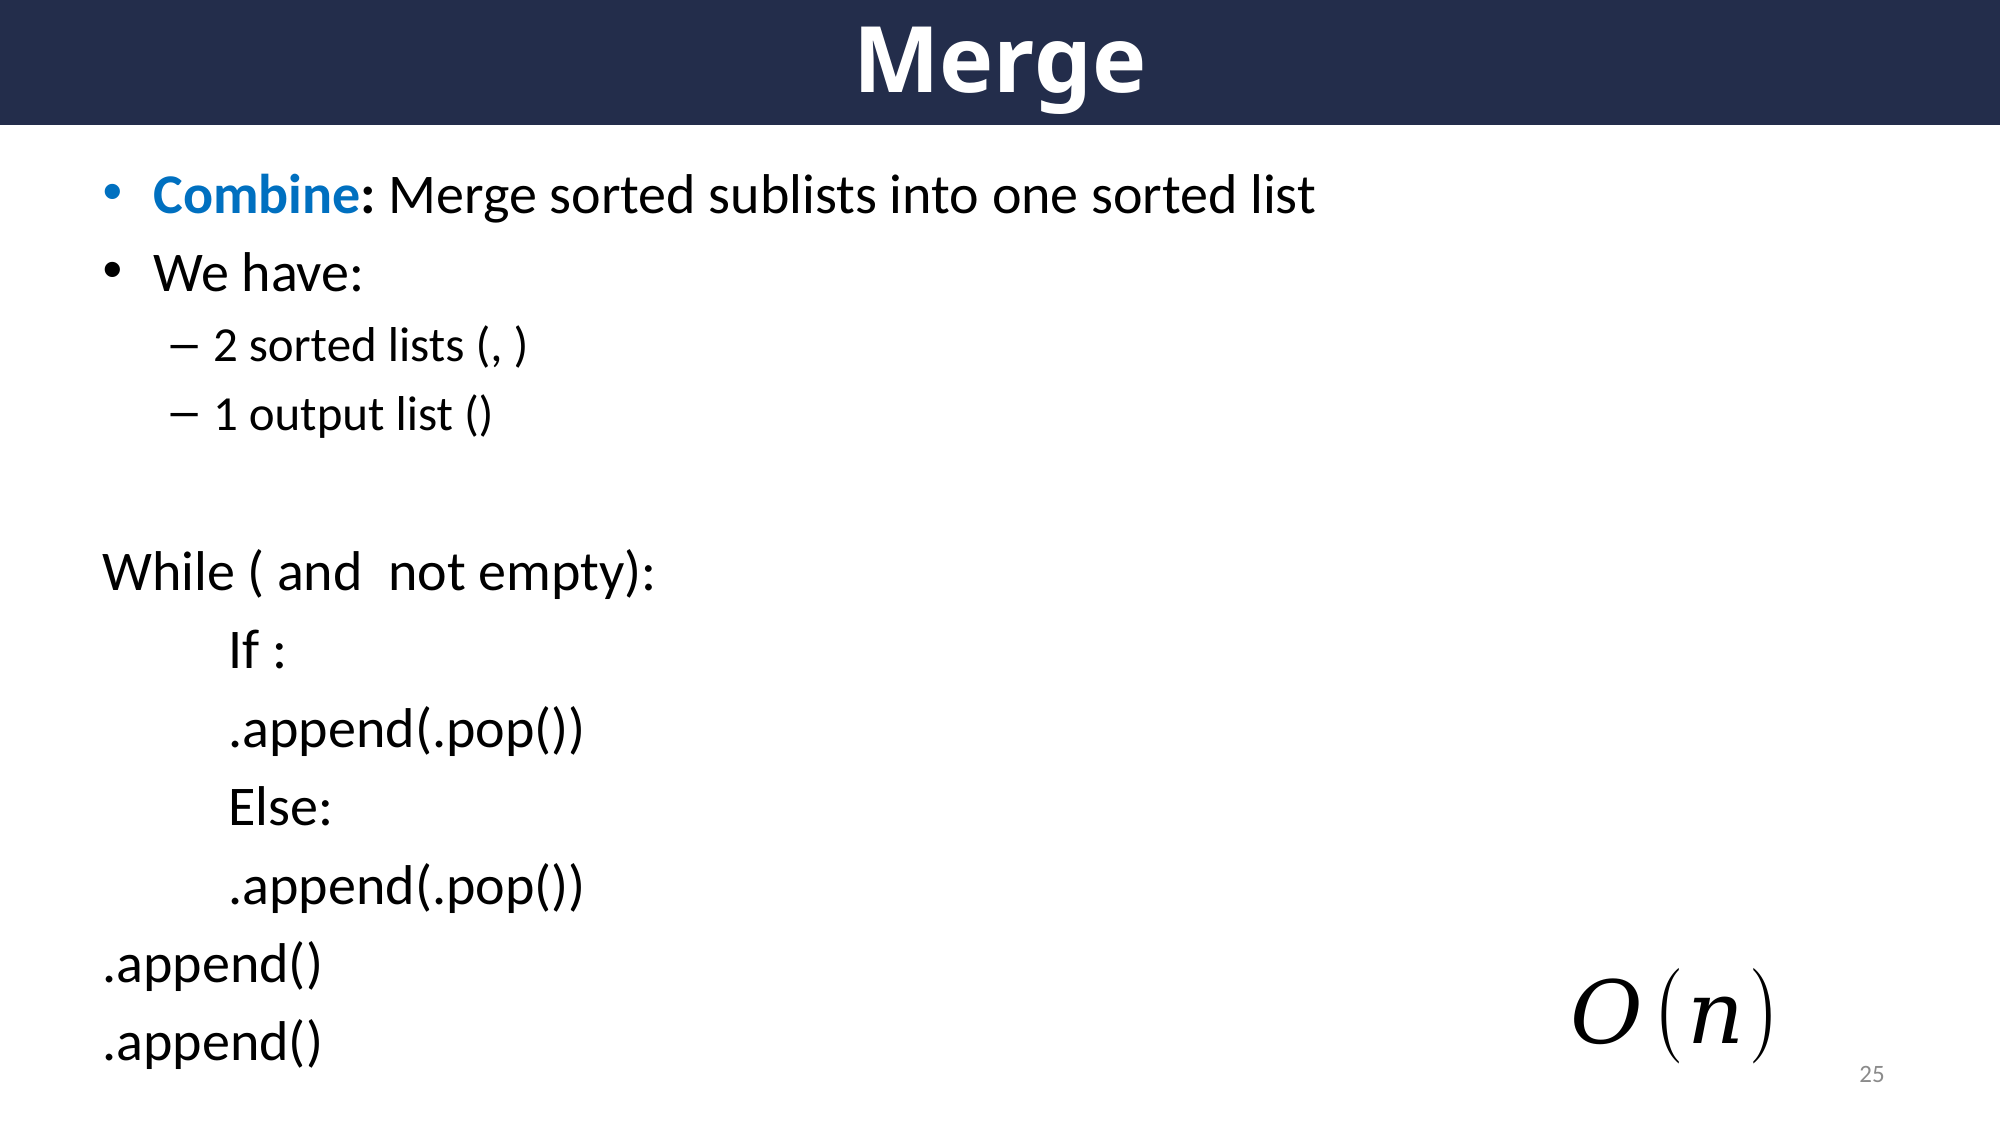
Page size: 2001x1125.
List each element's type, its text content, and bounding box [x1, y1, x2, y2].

slide_number 25 [1433, 1042, 1900, 1103]
title Merge [99, 0, 1900, 150]
